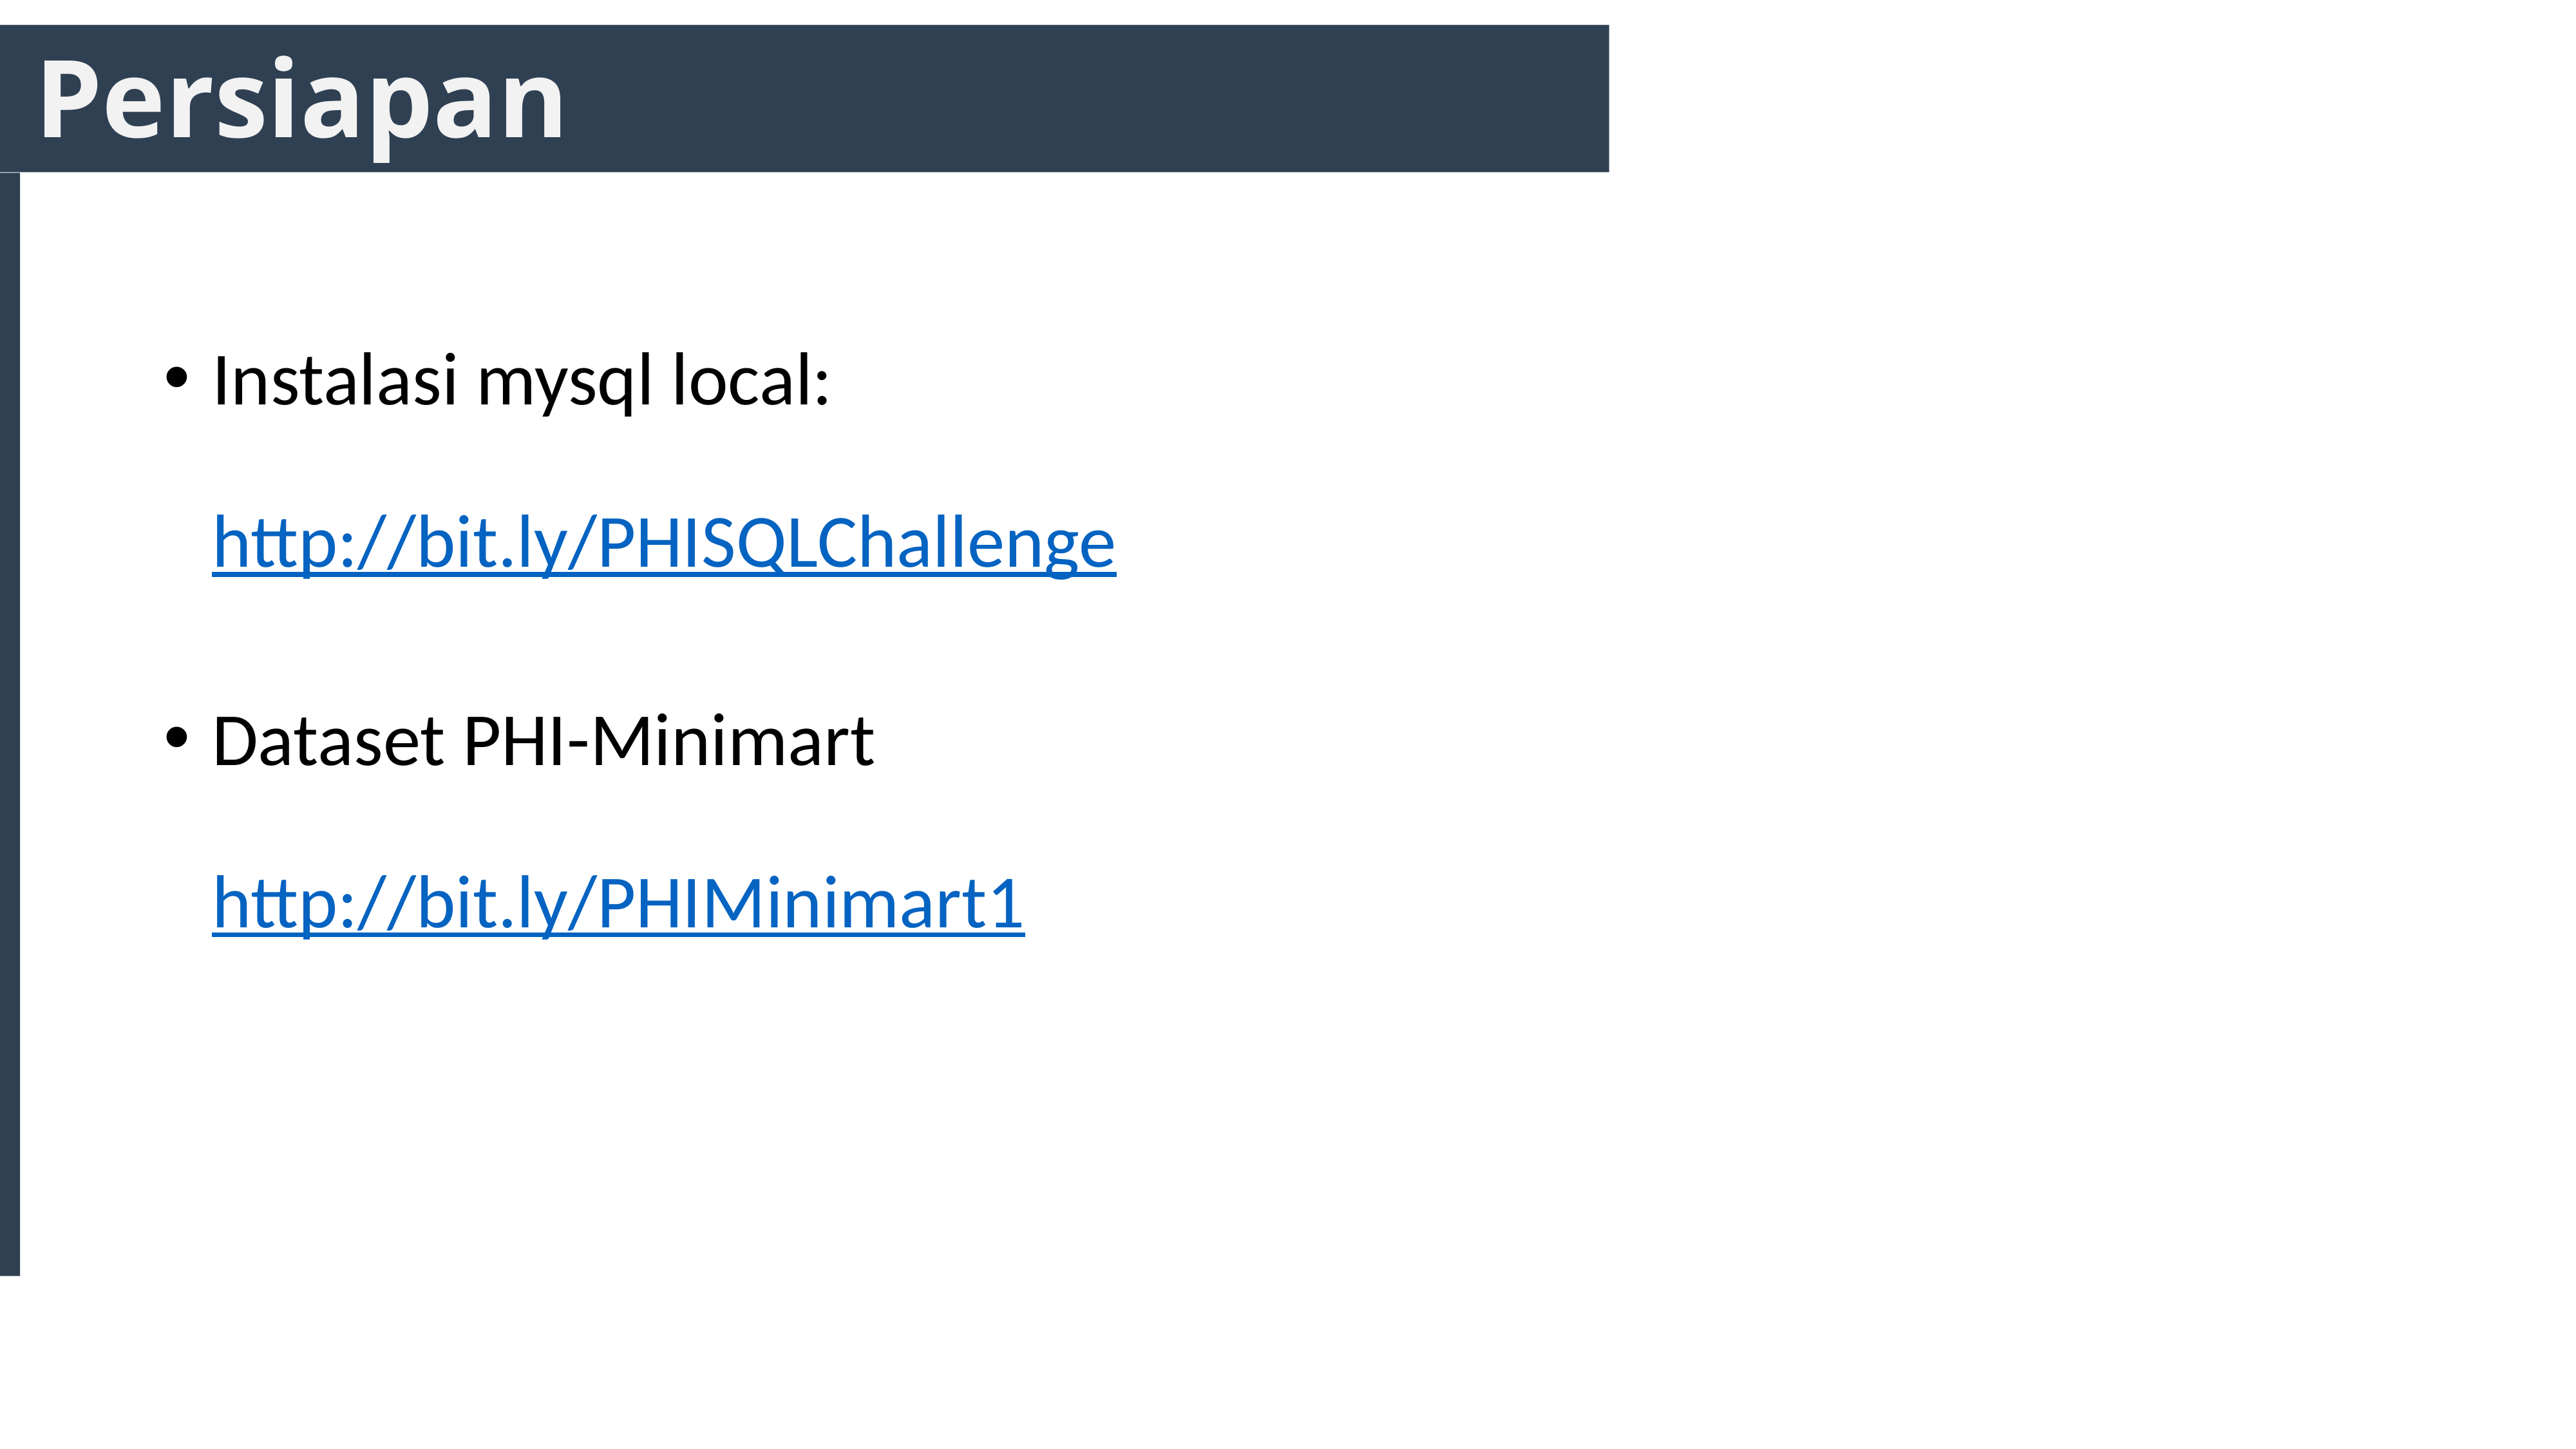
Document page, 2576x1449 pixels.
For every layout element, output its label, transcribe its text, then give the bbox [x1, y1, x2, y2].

title Persiapan [25, 28, 1606, 176]
list Instalasi mysql local: http://bit.ly/PHISQLChallenge Dataset PHI-Minimart http://bit.ly/PHIMinimart1 [154, 335, 2376, 1255]
